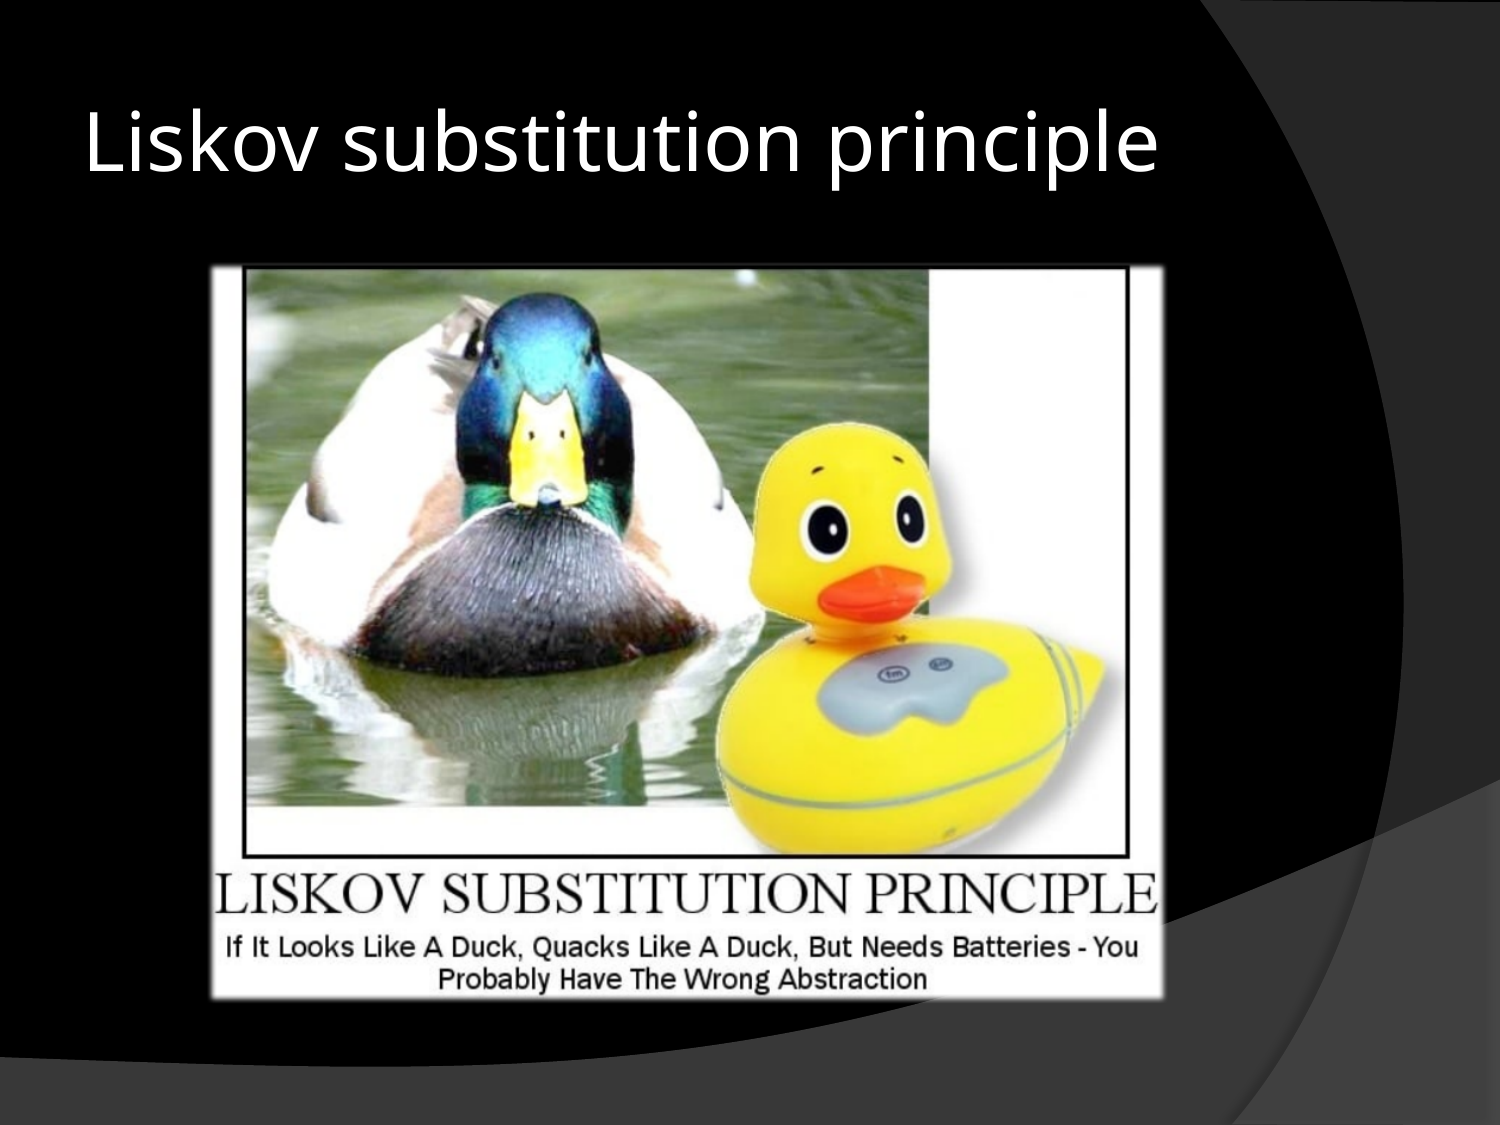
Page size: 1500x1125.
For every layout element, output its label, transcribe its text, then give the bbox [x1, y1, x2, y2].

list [206, 262, 1169, 1006]
title Liskov substitution principle [75, 45, 1300, 233]
